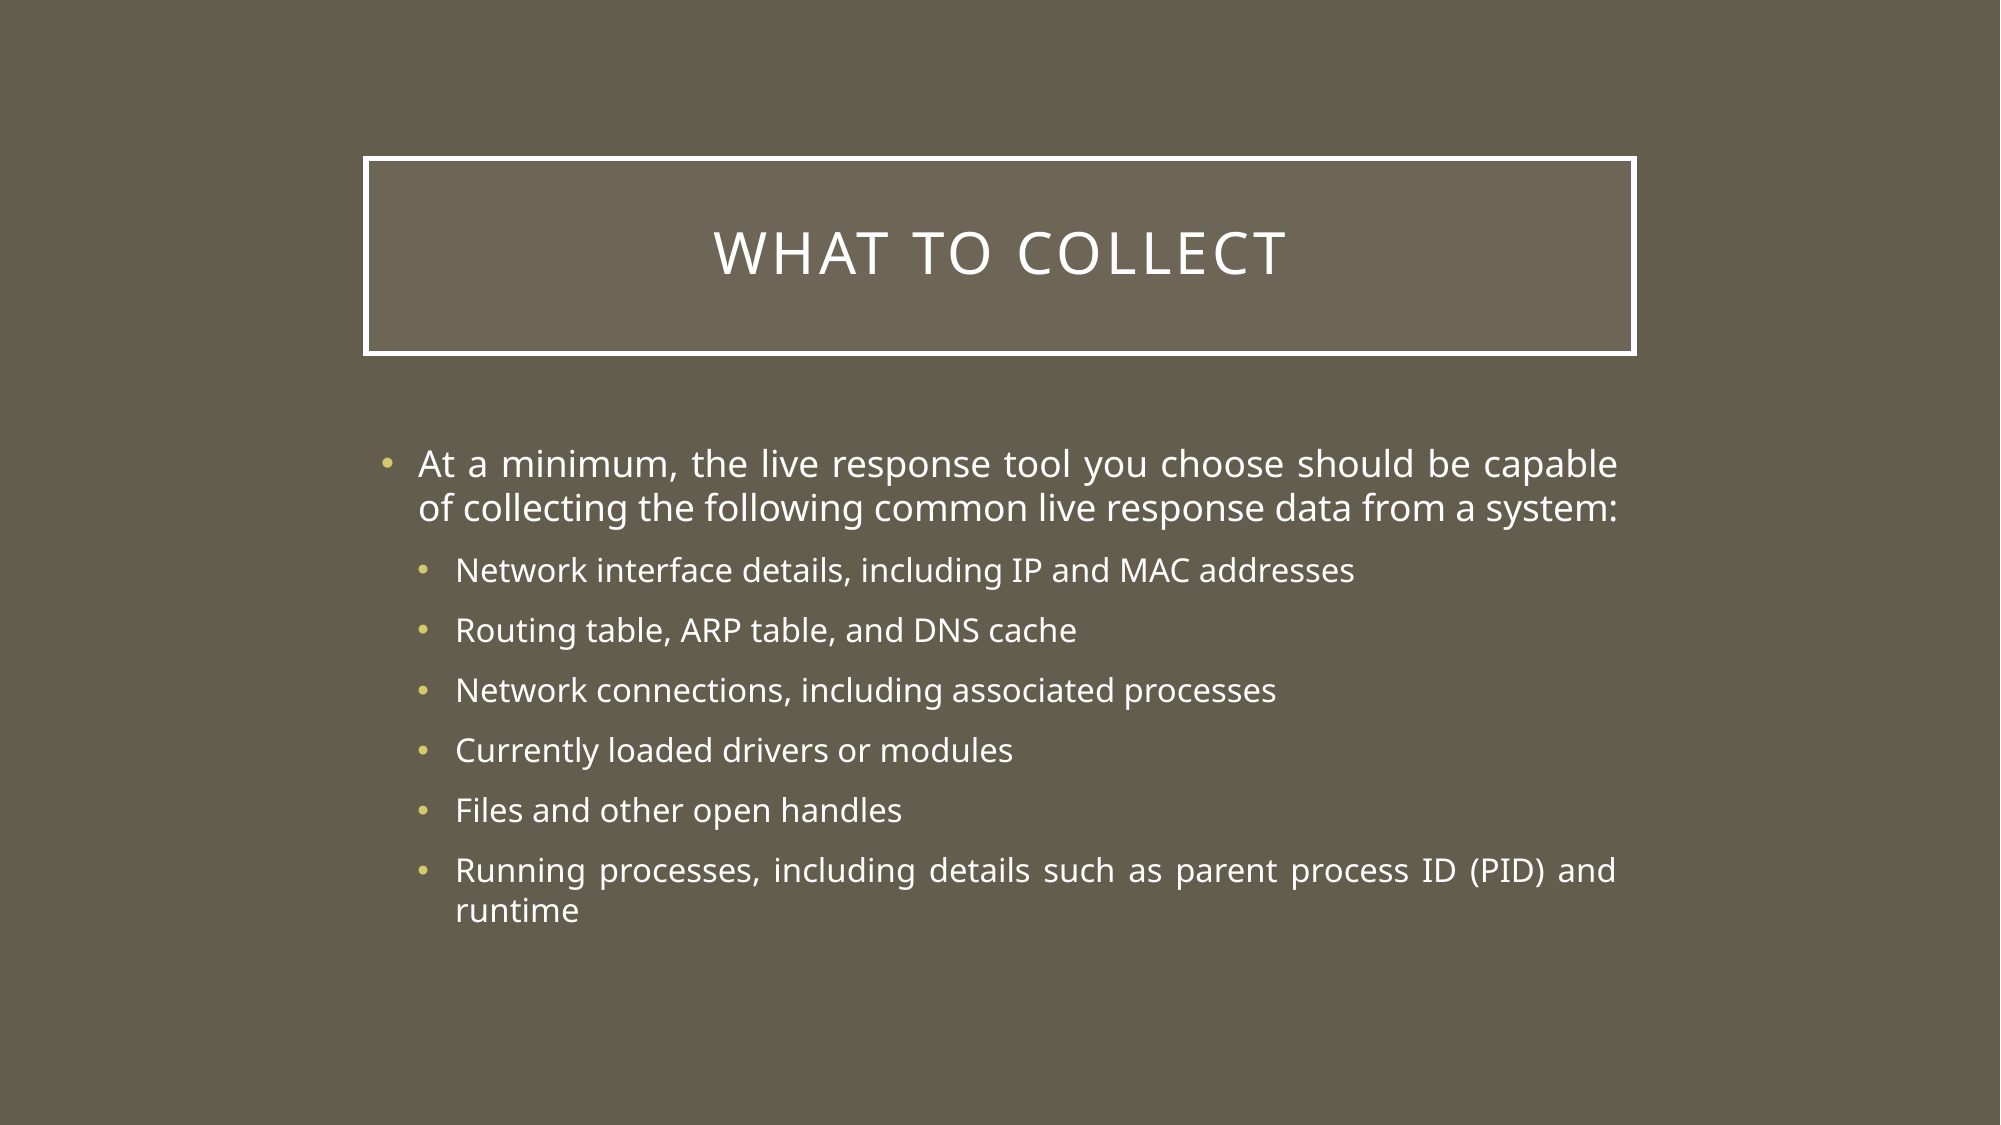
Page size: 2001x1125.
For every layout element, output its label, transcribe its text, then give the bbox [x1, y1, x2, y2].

list At a minimum, the live response tool you choose should be capable of collecting the following common live response data from a system: Network interface details, including IP and MAC addresses Routing table, ARP table, and DNS cache Network connections, including associated processes Currently loaded drivers or modules Files and other open handles Running processes, including details such as parent process ID (PID) and runtime [366, 432, 1634, 942]
title What to collect [363, 156, 1637, 356]
